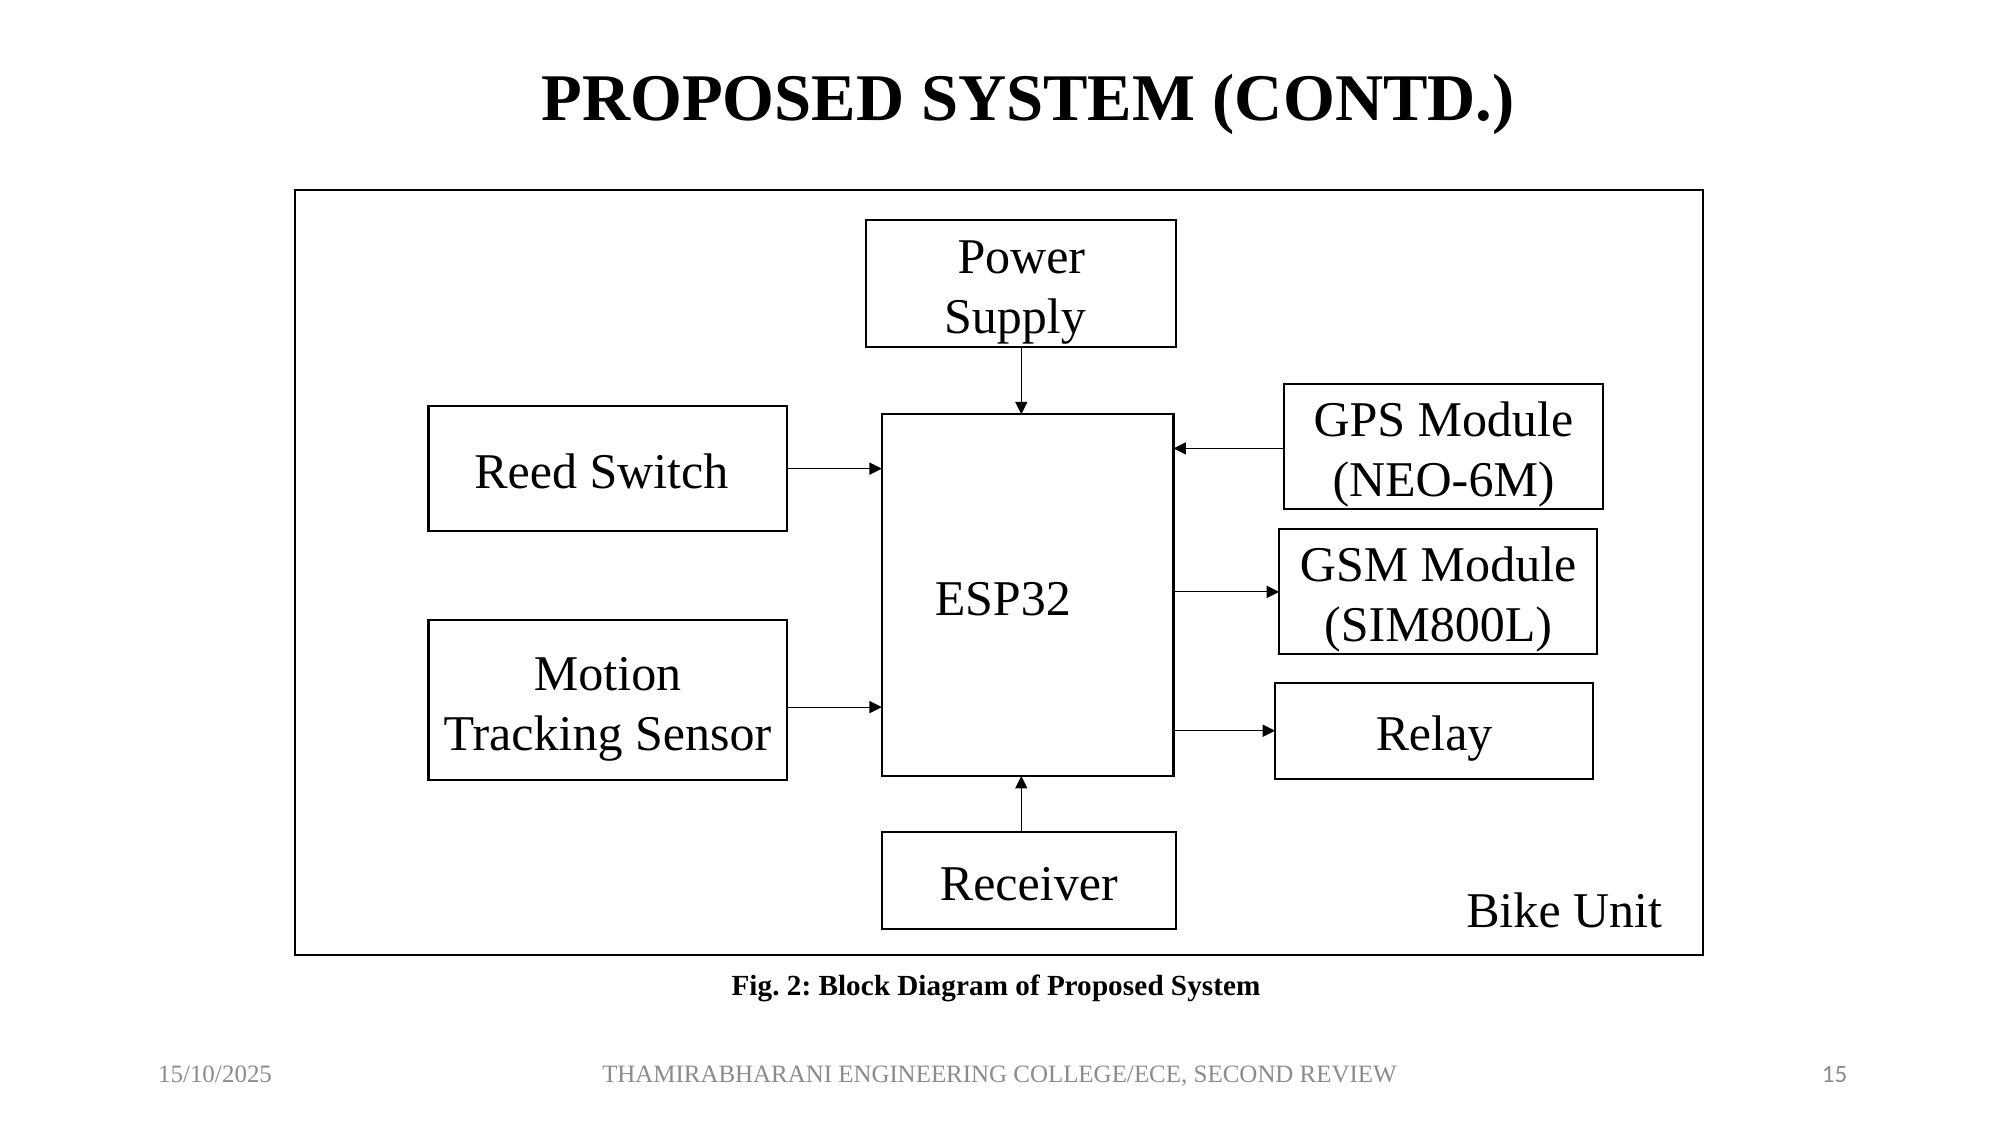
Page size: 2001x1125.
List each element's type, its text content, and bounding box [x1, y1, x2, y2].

text_box Fig. 2: Block Diagram of Proposed System [483, 958, 1517, 1009]
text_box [295, 190, 1705, 956]
slide_number 15 [1560, 1042, 1863, 1103]
text_box PROPOSED SYSTEM (CONTD.) [526, 46, 1784, 141]
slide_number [137, 1042, 440, 1103]
footer THAMIRABHARANI ENGINEERING COLLEGE/ECE, SECOND REVIEW [440, 1042, 1560, 1103]
